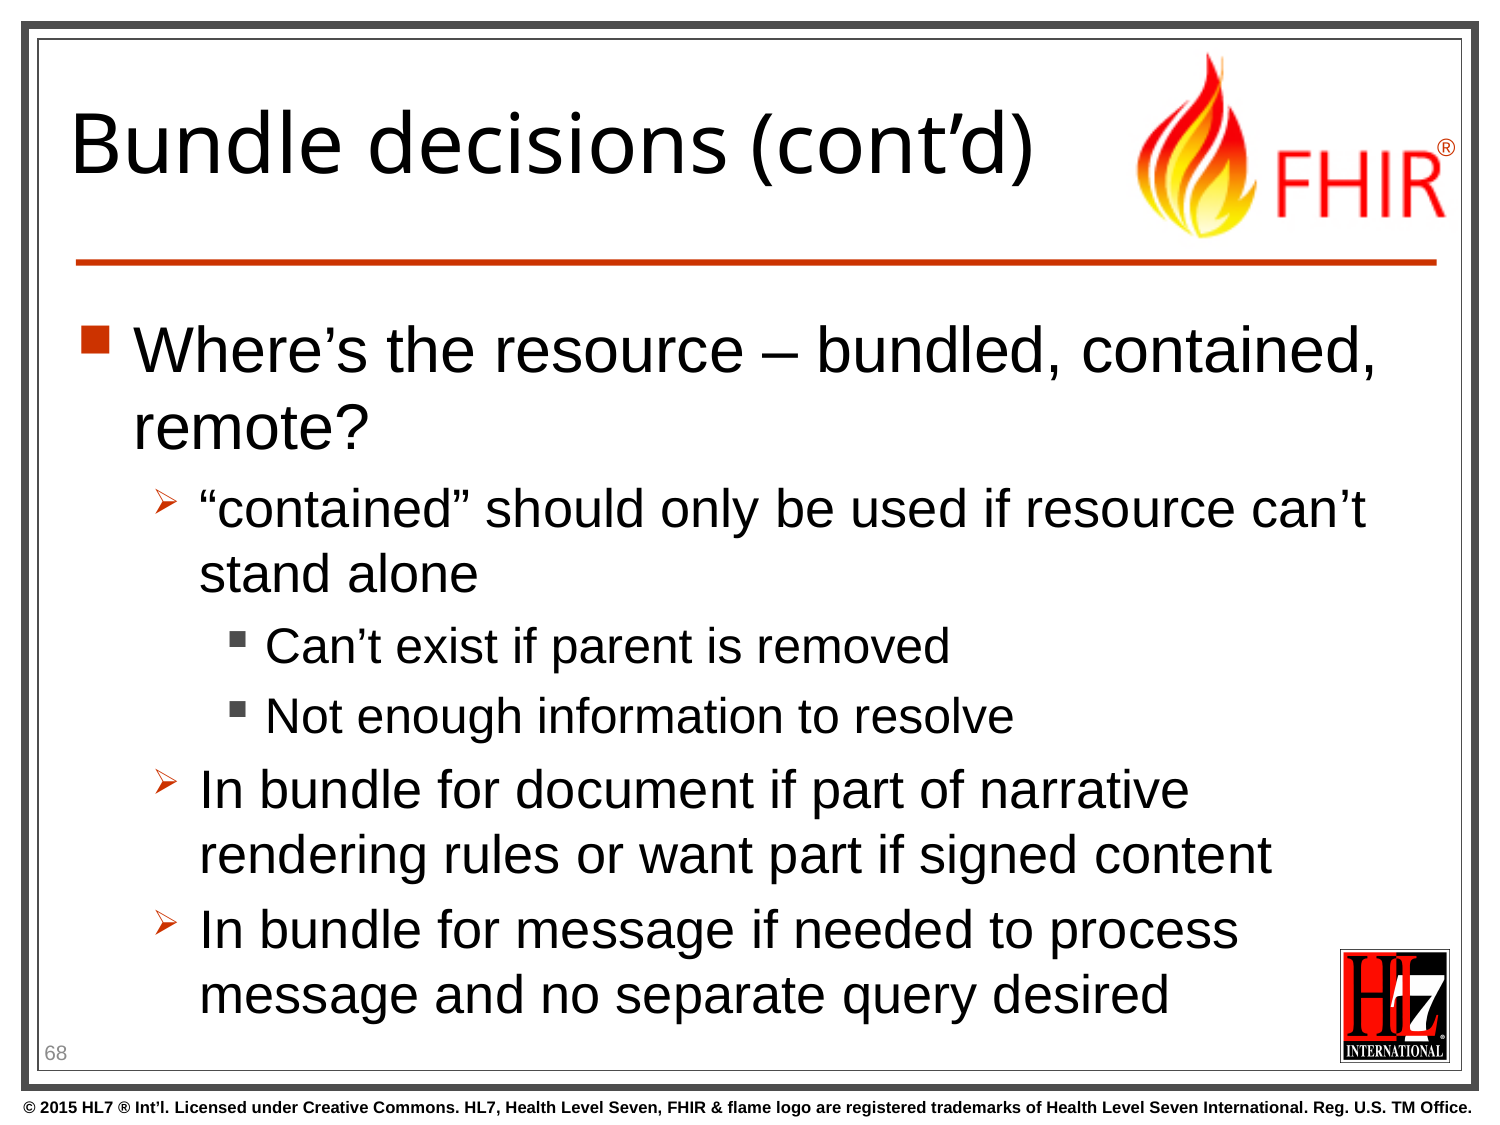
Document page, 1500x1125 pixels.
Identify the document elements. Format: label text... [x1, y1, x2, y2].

picture [1124, 42, 1458, 249]
picture [1340, 949, 1450, 1063]
list Where’s the resource – bundled, contained, remote? “contained” should only be used if resource can’t stand alone Can’t exist if parent is removed Not enough information to resolve In bundle for document if part of narrative rendering rules or want part if signed content In bundle for message if needed to process message and no separate query desired [62, 299, 1438, 1059]
slide_number 68 [29, 1034, 148, 1071]
title Bundle decisions (cont’d) [53, 54, 1128, 244]
